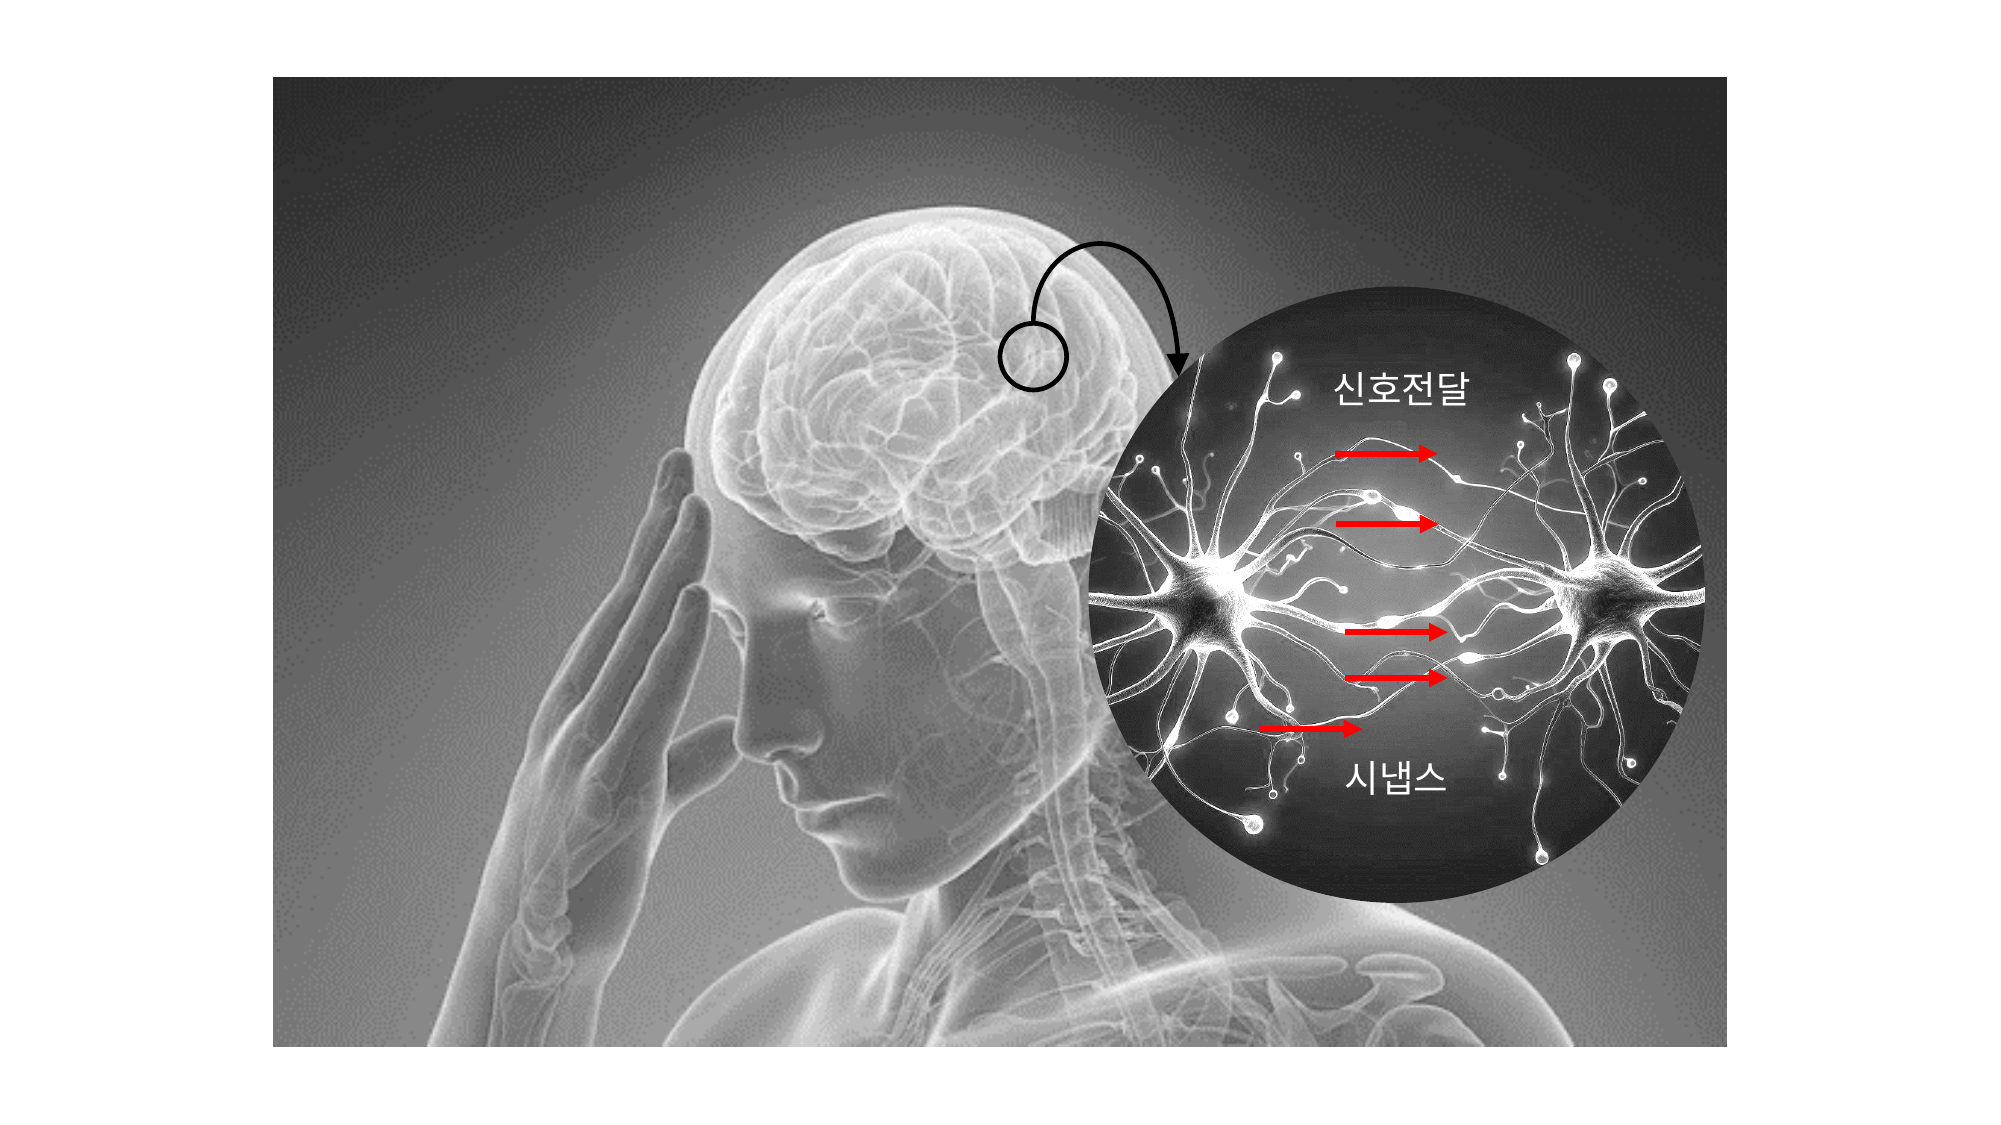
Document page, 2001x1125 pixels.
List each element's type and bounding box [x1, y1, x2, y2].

text_box [273, 77, 1727, 1047]
